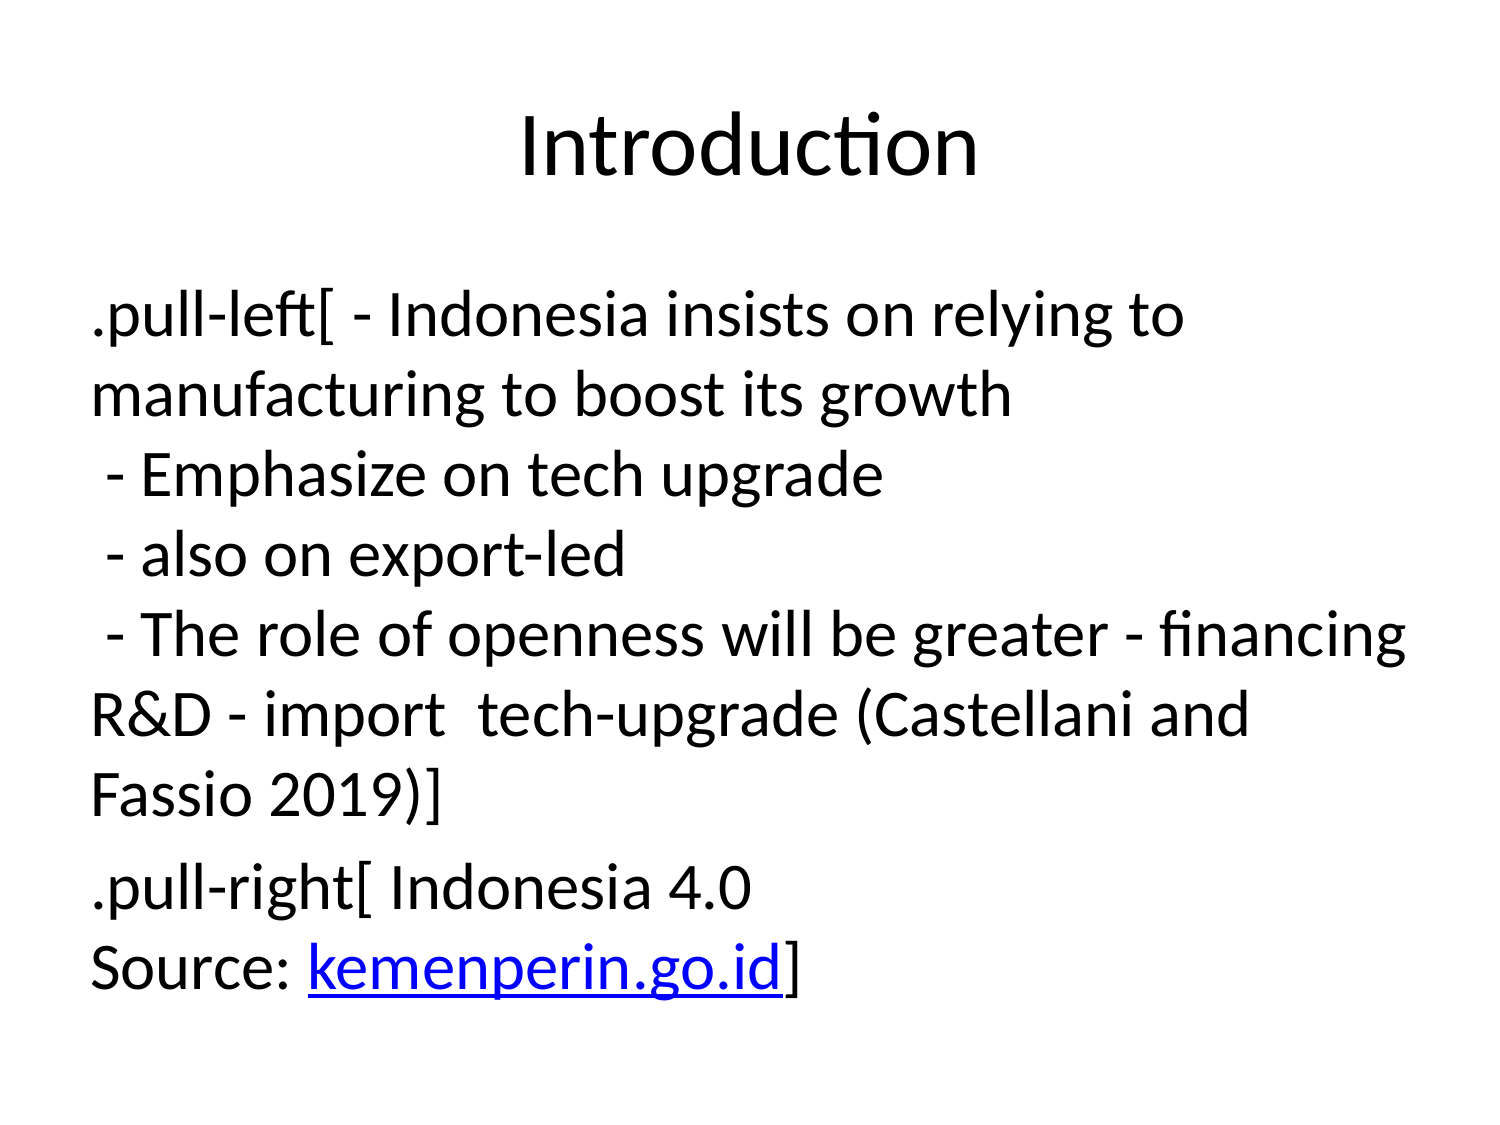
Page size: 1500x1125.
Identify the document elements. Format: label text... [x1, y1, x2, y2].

list .pull-left[ - Indonesia insists on relying to manufacturing to boost its growth - Emphasize on tech upgrade - also on export-led - The role of openness will be greater - financing R&D - import tech-upgrade (Castellani and Fassio 2019)] .pull-right[ Indonesia 4.0 Source: kemenperin.go.id] [75, 262, 1425, 1005]
title Introduction [75, 45, 1425, 233]
